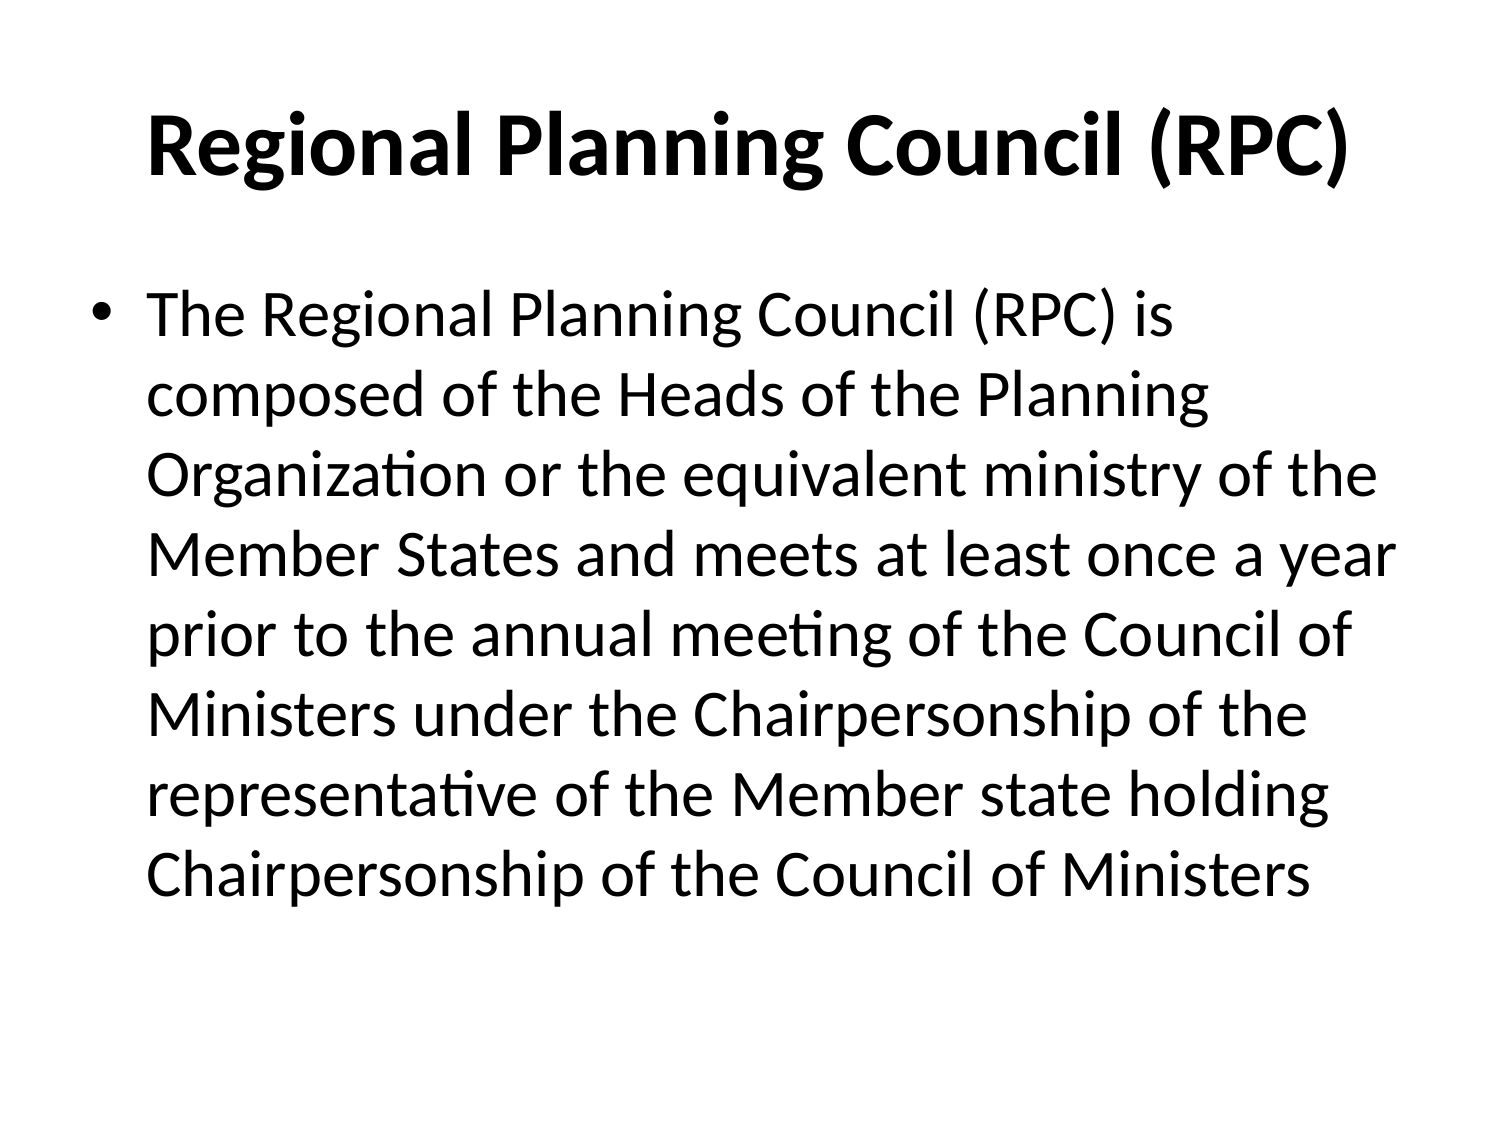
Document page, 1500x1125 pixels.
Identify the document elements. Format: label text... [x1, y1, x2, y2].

title Regional Planning Council (RPC) [75, 45, 1425, 233]
list The Regional Planning Council (RPC) is composed of the Heads of the Planning Organization or the equivalent ministry of the Member States and meets at least once a year prior to the annual meeting of the Council of Ministers under the Chairpersonship of the representative of the Member state holding Chairpersonship of the Council of Ministers [75, 262, 1425, 1005]
